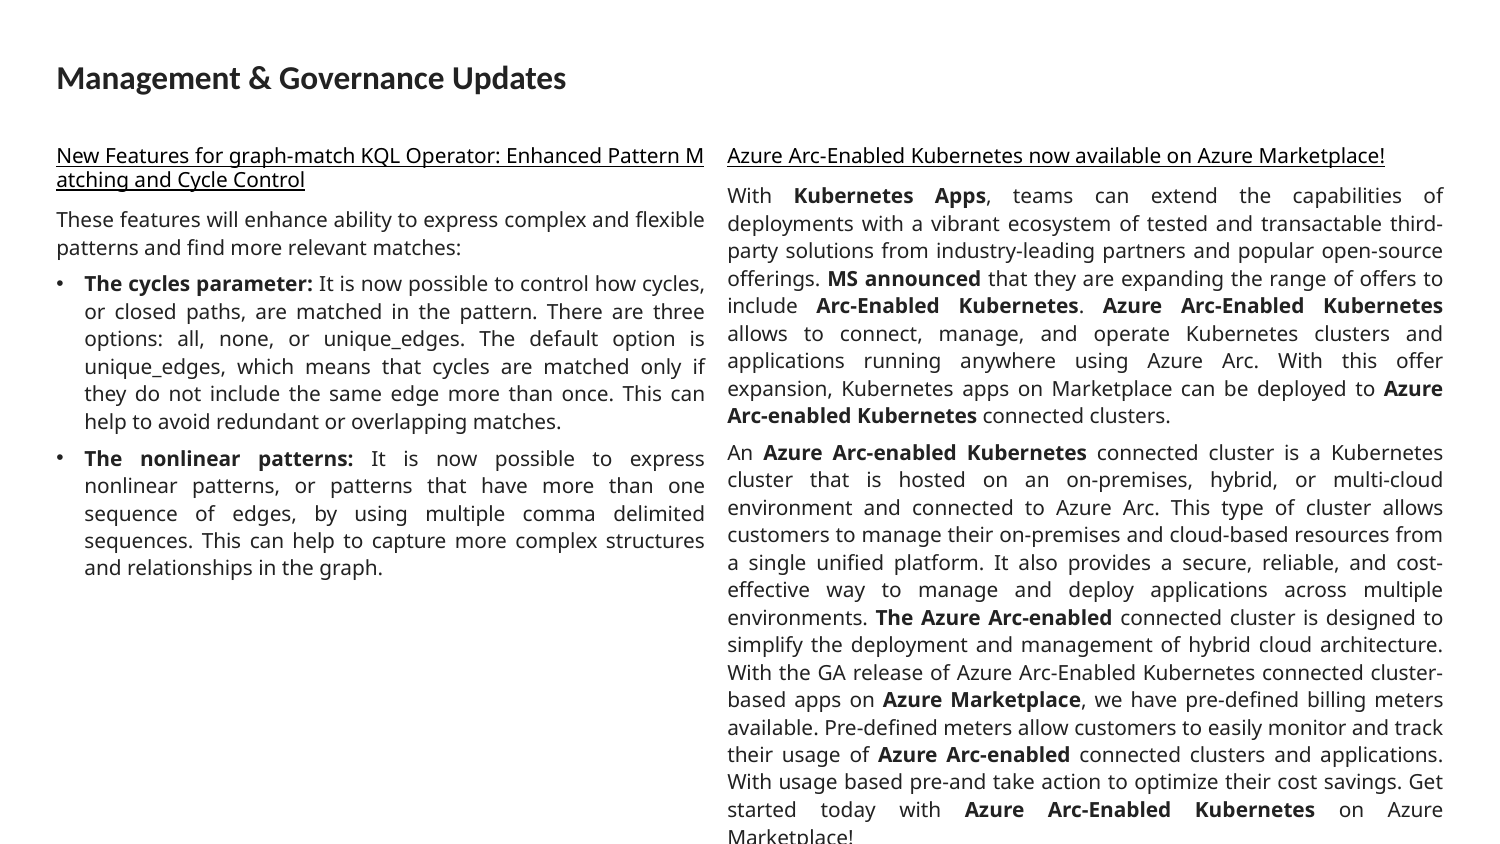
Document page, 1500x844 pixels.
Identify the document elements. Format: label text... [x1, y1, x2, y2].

title Management & Governance Updates [56, 56, 1444, 113]
list Azure Arc-Enabled Kubernetes now available on Azure Marketplace! With Kubernetes Apps, teams can extend the capabilities of deployments with a vibrant ecosystem of tested and transactable third-party solutions from industry-leading partners and popular open-source offerings. MS announced that they are expanding the range of offers to include Arc-Enabled Kubernetes. Azure Arc-Enabled Kubernetes allows to connect, manage, and operate Kubernetes clusters and applications running anywhere using Azure Arc. With this offer expansion, Kubernetes apps on Marketplace can be deployed to Azure Arc-enabled Kubernetes connected clusters. An Azure Arc-enabled Kubernetes connected cluster is a Kubernetes cluster that is hosted on an on-premises, hybrid, or multi-cloud environment and connected to Azure Arc. This type of cluster allows customers to manage their on-premises and cloud-based resources from a single unified platform. It also provides a secure, reliable, and cost-effective way to manage and deploy applications across multiple environments. The Azure Arc-enabled connected cluster is designed to simplify the deployment and management of hybrid cloud architecture. With the GA release of Azure Arc-Enabled Kubernetes connected cluster-based apps on Azure Marketplace, we have pre-defined billing meters available. Pre-defined meters allow customers to easily monitor and track their usage of Azure Arc-enabled connected clusters and applications. With usage based pre-and take action to optimize their cost savings. Get started today with Azure Arc-Enabled Kubernetes on Azure Marketplace! [727, 140, 1444, 760]
list New Features for graph-match KQL Operator: Enhanced Pattern Matching and Cycle Control These features will enhance ability to express complex and flexible patterns and find more relevant matches: The cycles parameter: It is now possible to control how cycles, or closed paths, are matched in the pattern. There are three options: all, none, or unique_edges. The default option is unique_edges, which means that cycles are matched only if they do not include the same edge more than once. This can help to avoid redundant or overlapping matches. The nonlinear patterns: It is now possible to express nonlinear patterns, or patterns that have more than one sequence of edges, by using multiple comma delimited sequences. This can help to capture more complex structures and relationships in the graph. [56, 140, 706, 760]
